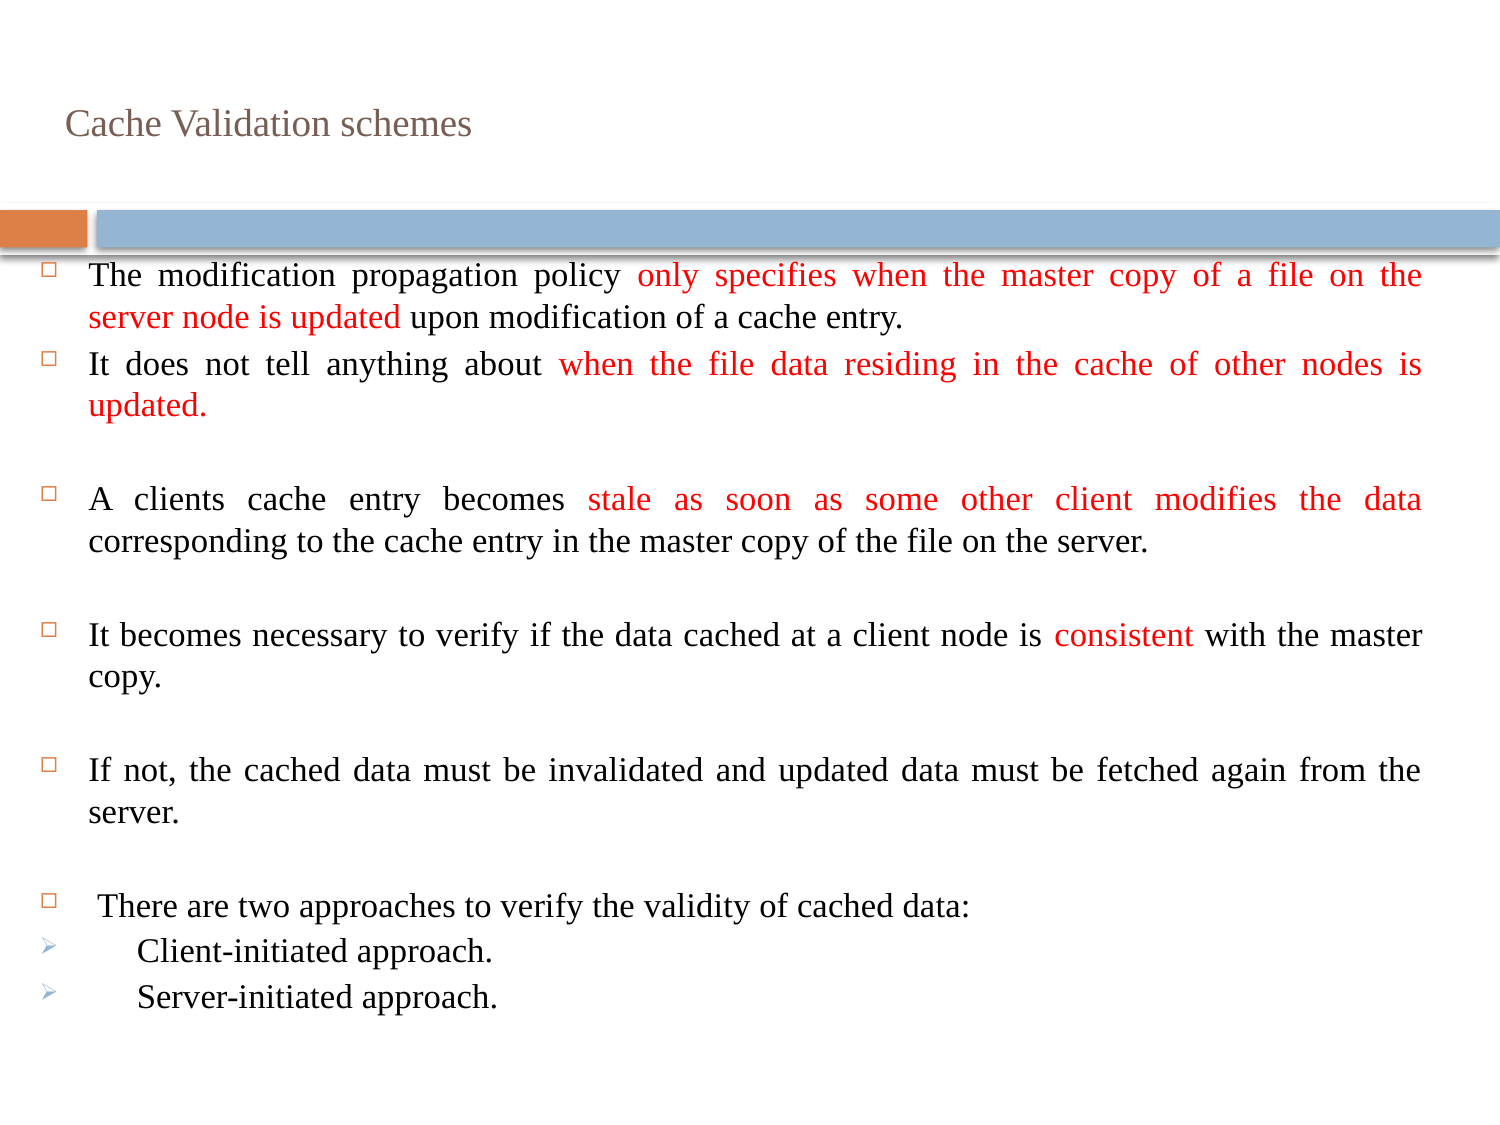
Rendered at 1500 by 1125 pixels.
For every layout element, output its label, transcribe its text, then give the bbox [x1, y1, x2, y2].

title Cache Validation schemes [50, 37, 1438, 200]
list The modification propagation policy only specifies when the master copy of a file on the server node is updated upon modification of a cache entry. It does not tell anything about when the file data residing in the cache of other nodes is updated. A clients cache entry becomes stale as soon as some other client modifies the data corresponding to the cache entry in the master copy of the file on the server. It becomes necessary to verify if the data cached at a client node is consistent with the master copy. If not, the cached data must be invalidated and updated data must be fetched again from the server. There are two approaches to verify the validity of cached data: Client-initiated approach. Server-initiated approach. [24, 212, 1438, 1088]
